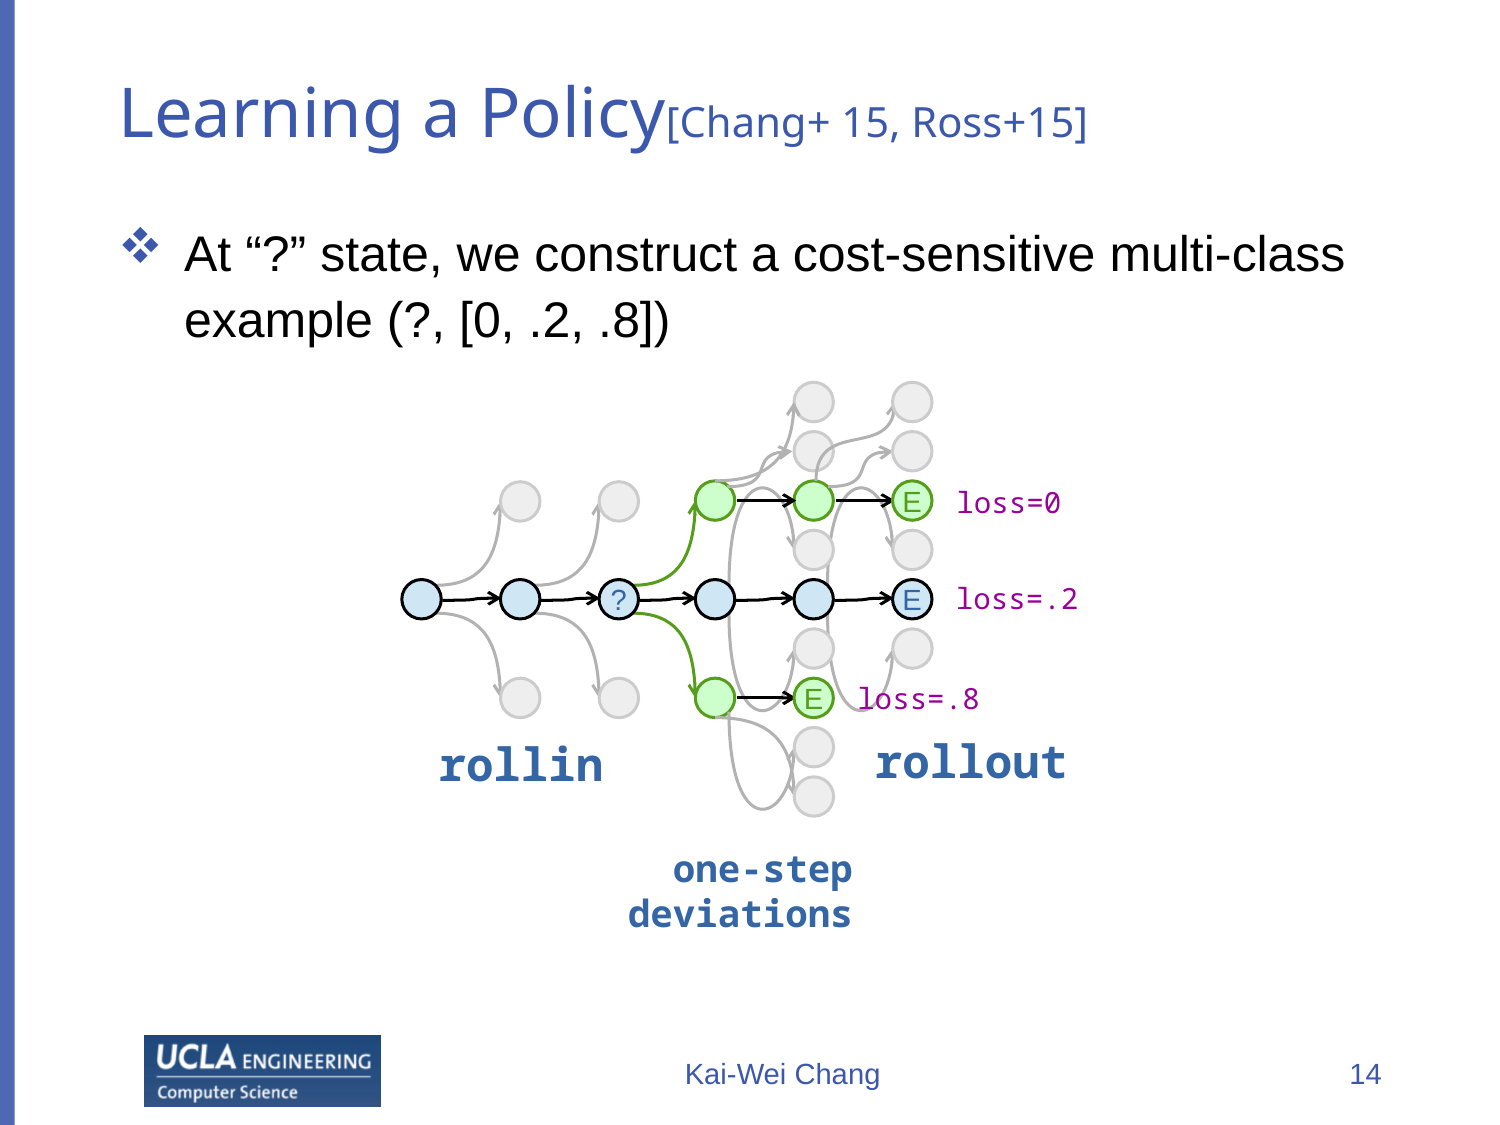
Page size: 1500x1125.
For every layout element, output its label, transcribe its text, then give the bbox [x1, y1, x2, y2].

text_box loss=.2 [955, 580, 1079, 616]
text_box rollin [438, 735, 604, 791]
list At “?” state, we construct a cost-sensitive multi-class example (?, [0, .2, .8]) [103, 208, 1397, 1014]
picture [144, 1035, 381, 1107]
text_box loss=.8 [933, 680, 981, 716]
text_box loss=0 [956, 484, 1062, 520]
text_box one-step deviations [627, 844, 854, 935]
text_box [401, 481, 715, 718]
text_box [715, 382, 932, 817]
text_box rollout [932, 732, 1068, 788]
slide_number 14 [1177, 1042, 1397, 1103]
footer Kai-Wei Chang [496, 1042, 1069, 1103]
title Learning a Policy[Chang+ 15, Ross+15] [103, 59, 1397, 171]
